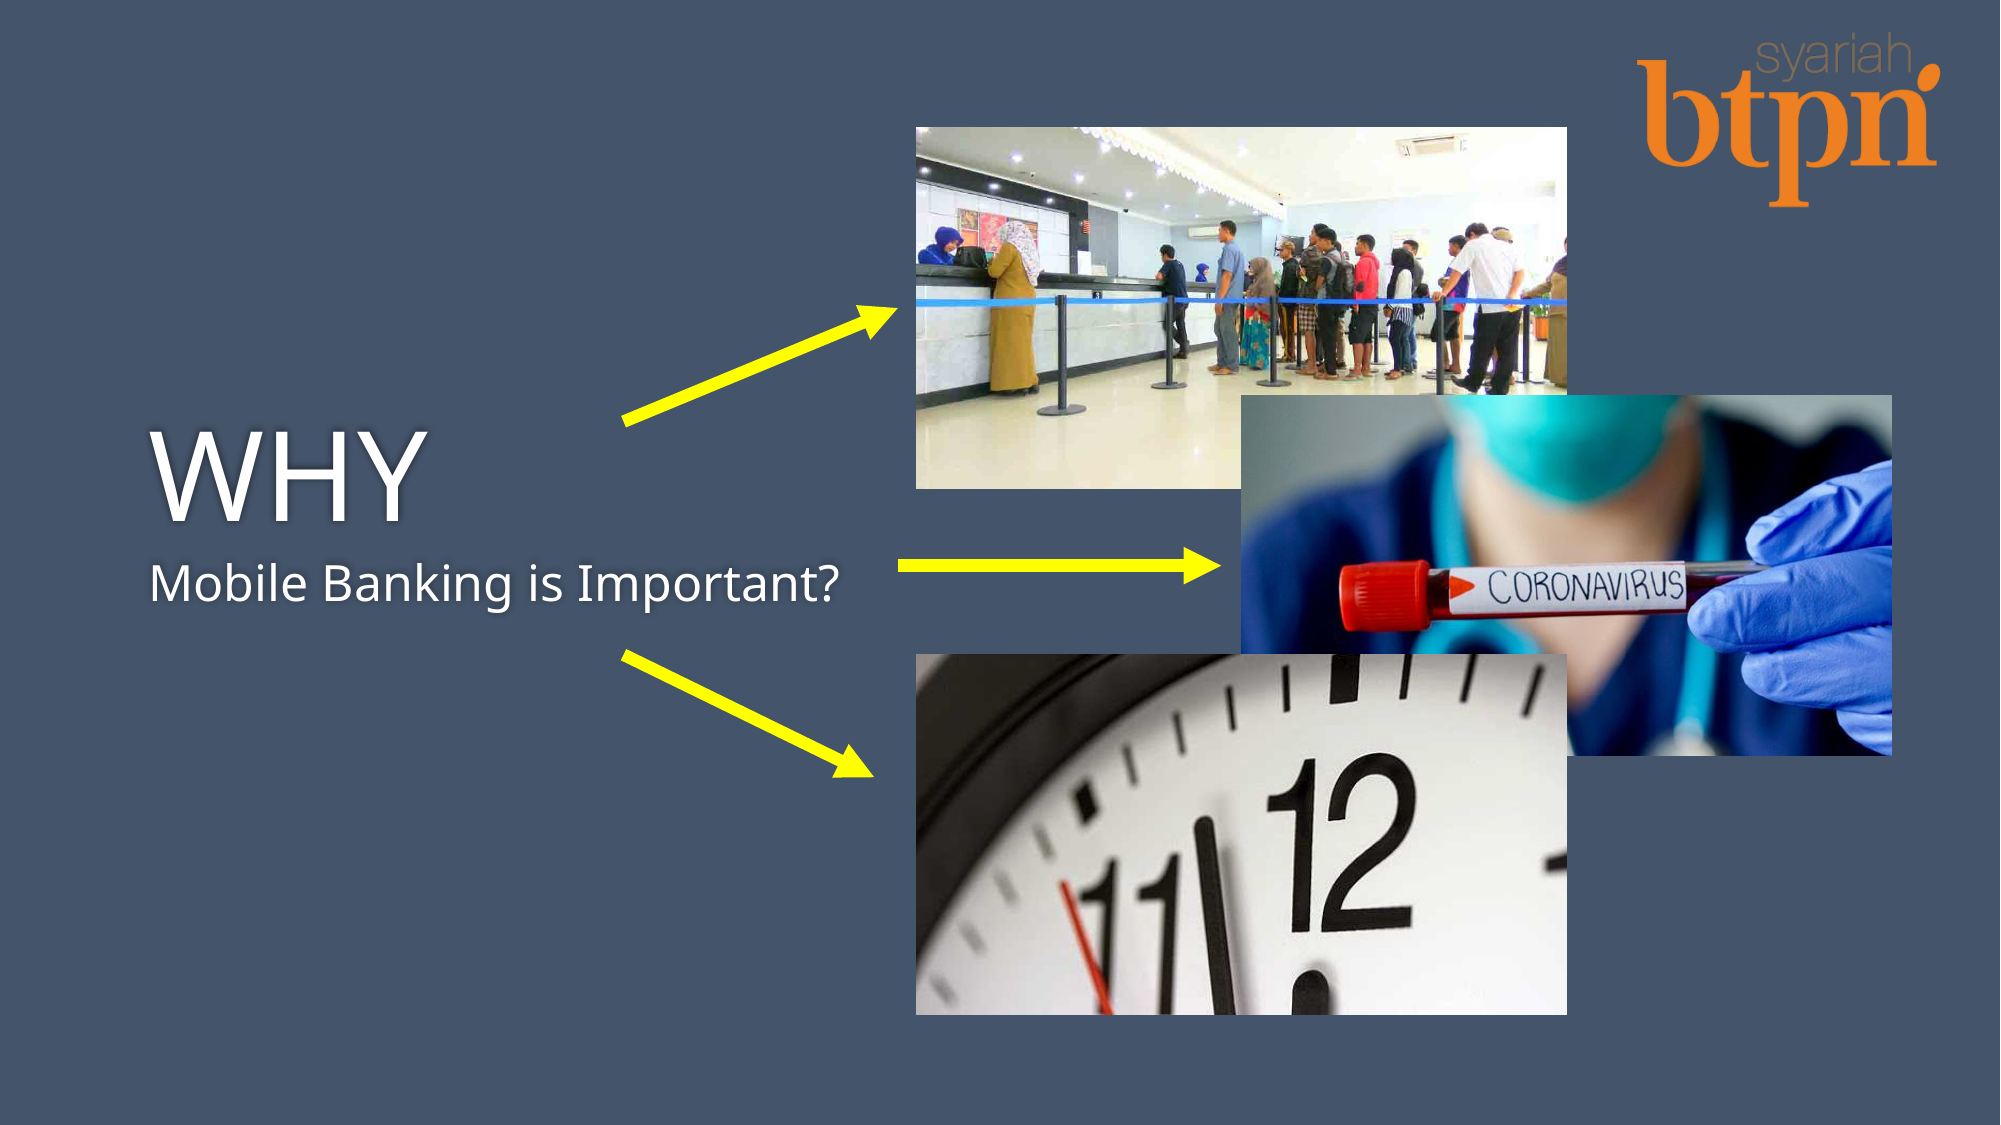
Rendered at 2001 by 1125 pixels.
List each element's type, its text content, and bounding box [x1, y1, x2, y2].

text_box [623, 307, 899, 422]
text_box WHY [133, 288, 930, 555]
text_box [623, 654, 875, 778]
picture [1591, 1, 2000, 232]
picture [916, 127, 1892, 1016]
list Mobile Banking is Important? [133, 561, 930, 1121]
